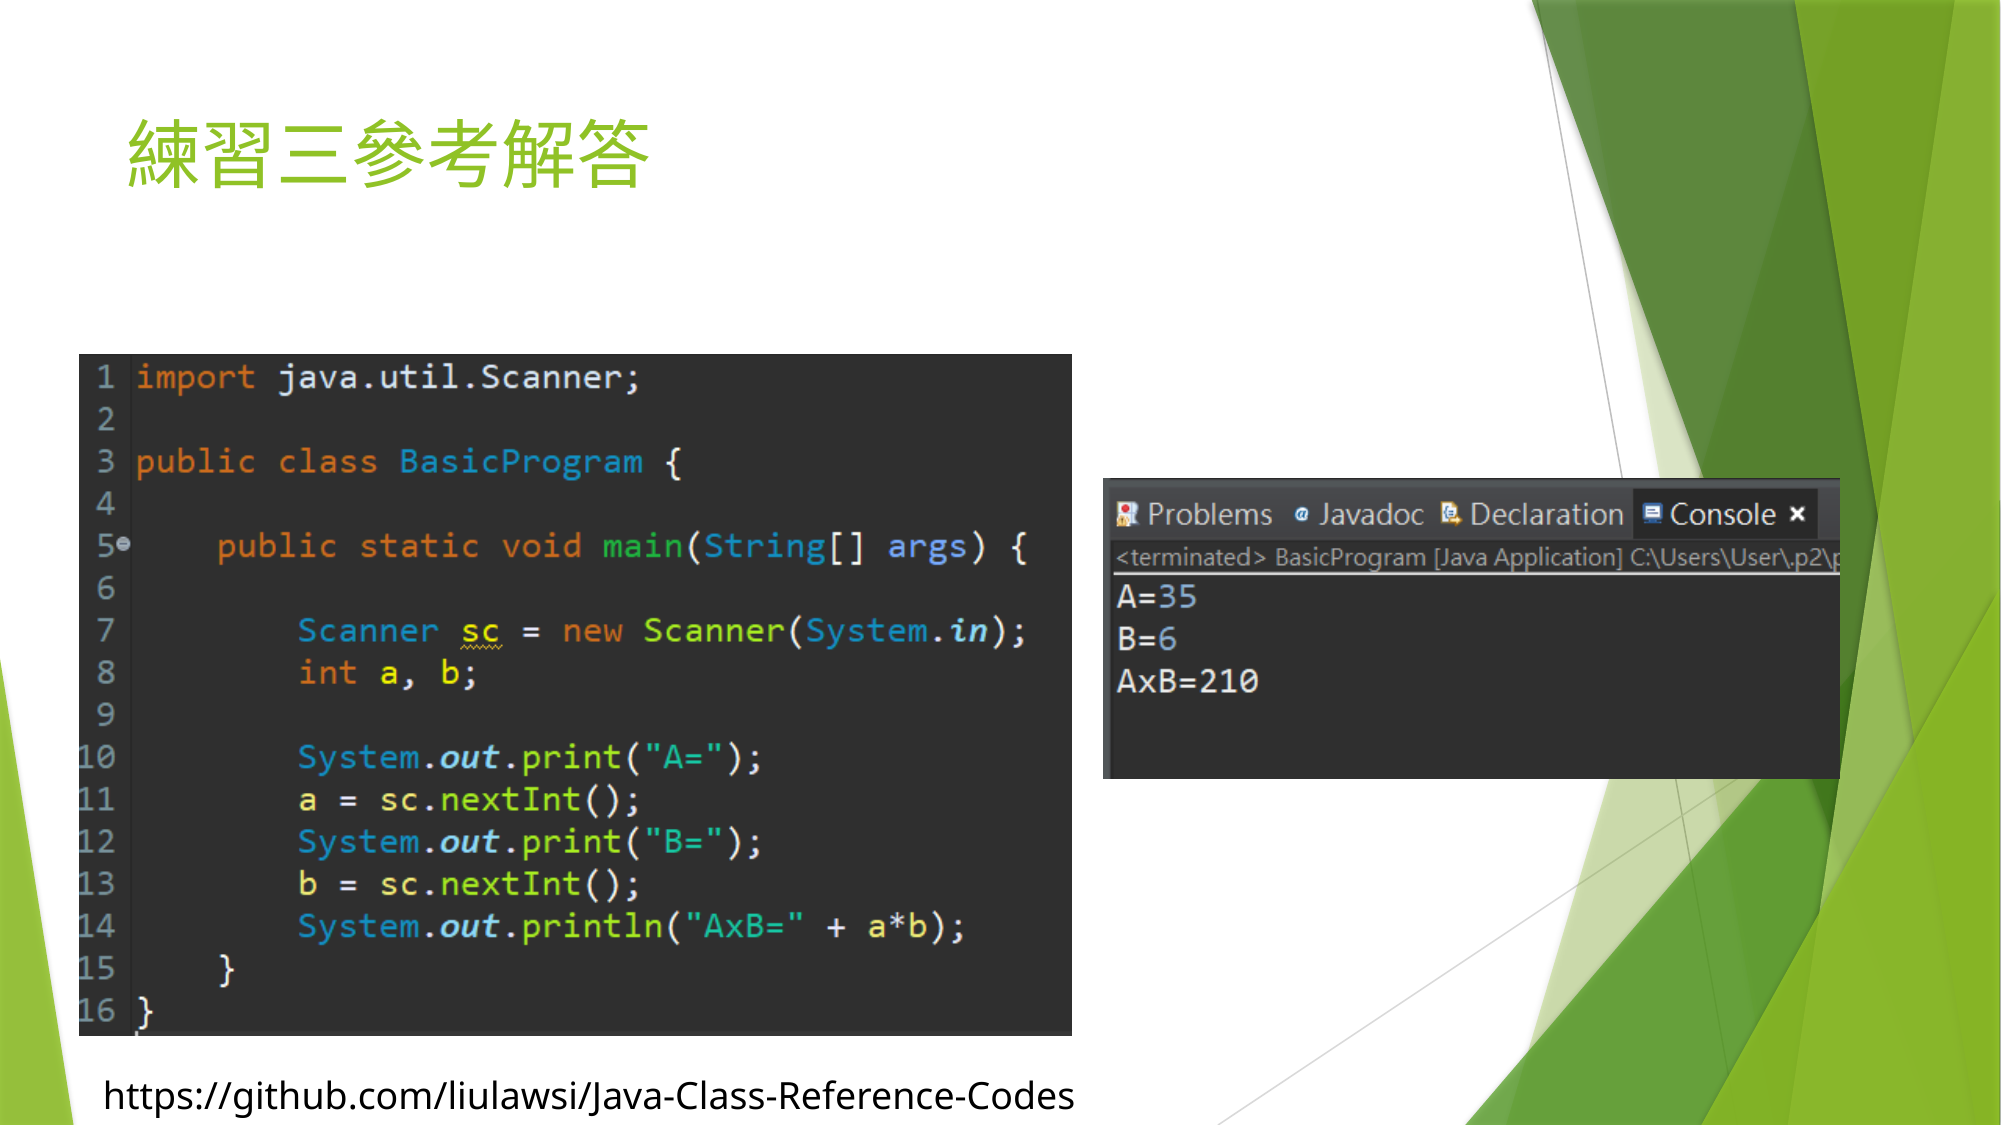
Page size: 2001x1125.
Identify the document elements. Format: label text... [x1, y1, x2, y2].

picture [78, 353, 1073, 1037]
title 練習三參考解答 [111, 99, 1522, 317]
picture [1102, 477, 1840, 779]
